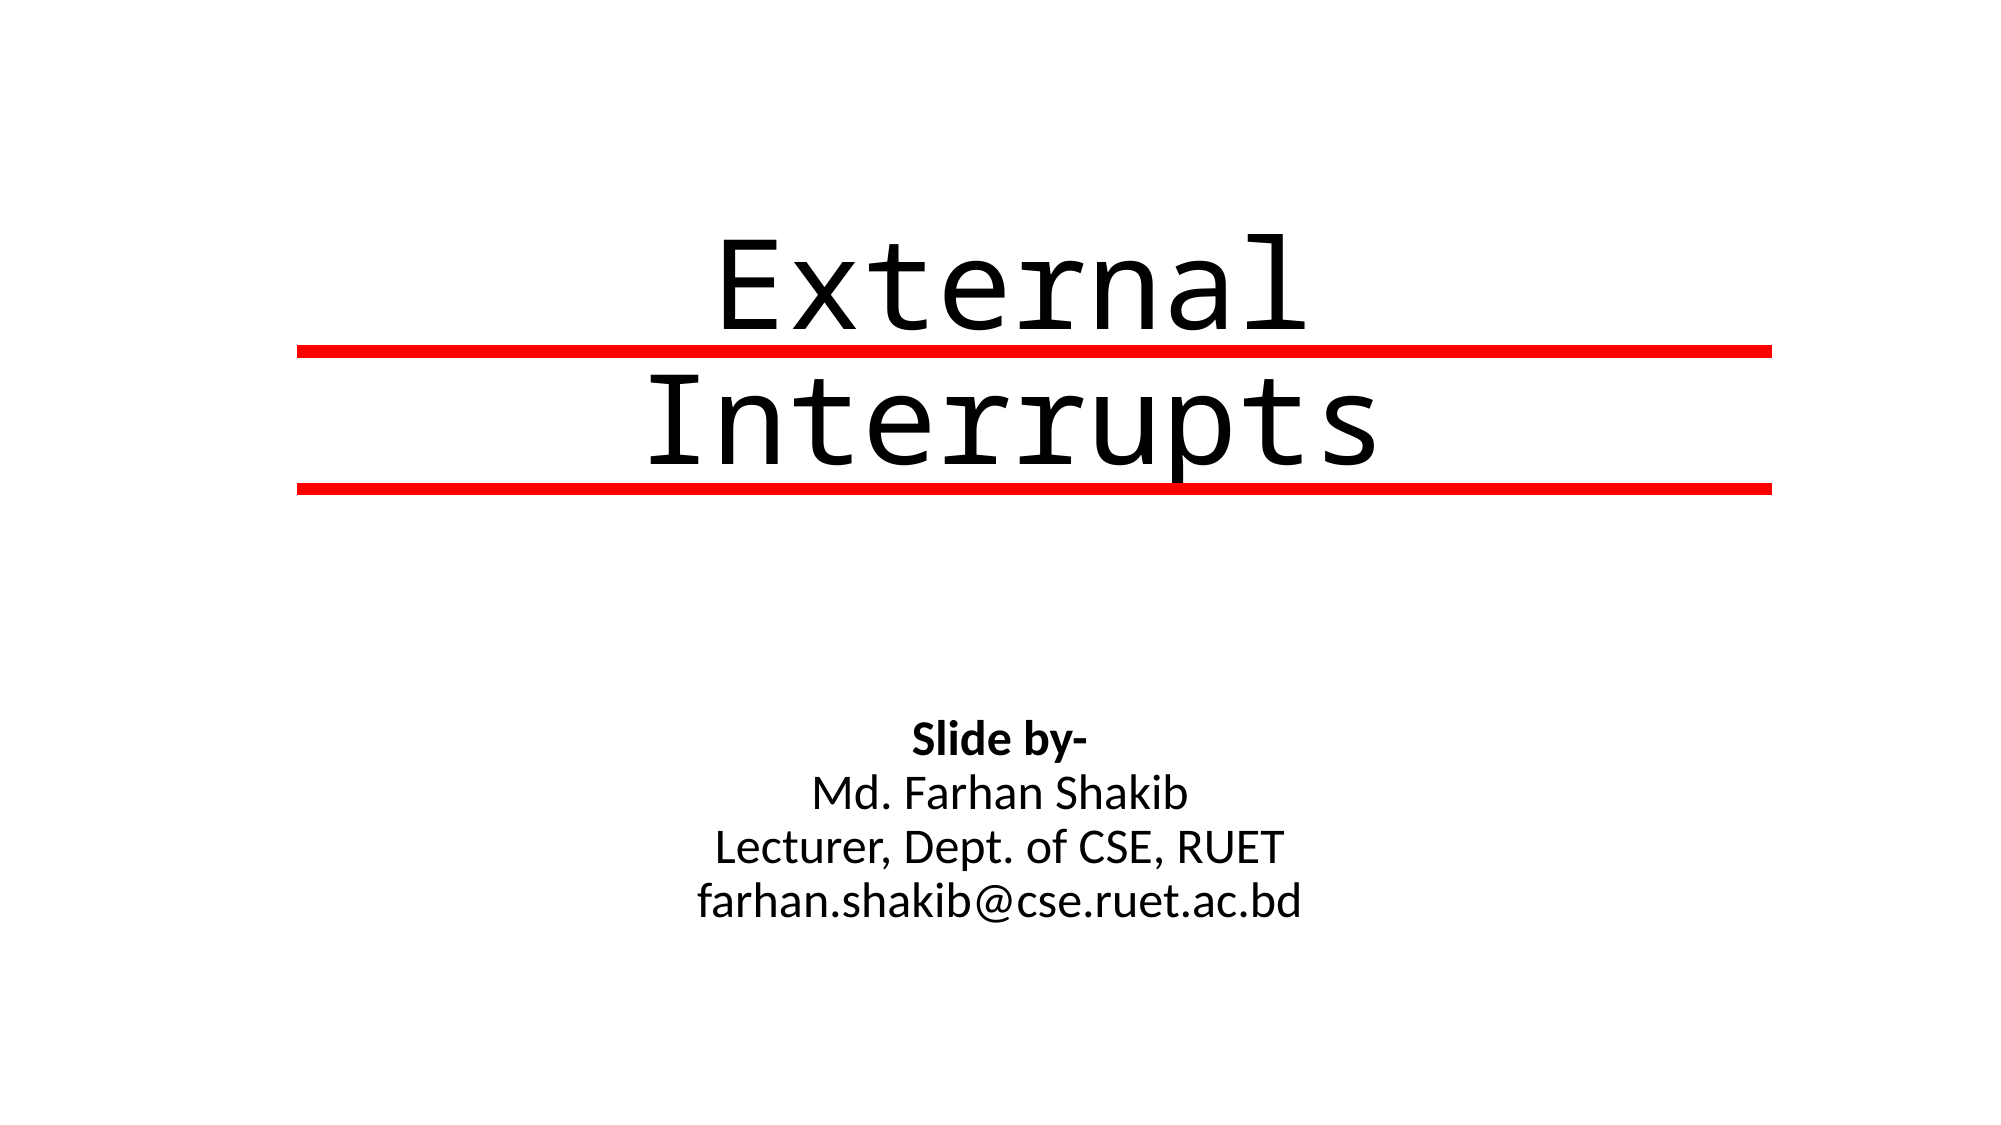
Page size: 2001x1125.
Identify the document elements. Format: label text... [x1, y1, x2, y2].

title External Interrupts [94, 138, 1931, 576]
text_box [298, 483, 1772, 495]
text_box [298, 346, 1772, 357]
text_box Slide by- Md. Farhan Shakib Lecturer, Dept. of CSE, RUET farhan.shakib@cse.ruet.ac.bd [249, 590, 1750, 1029]
